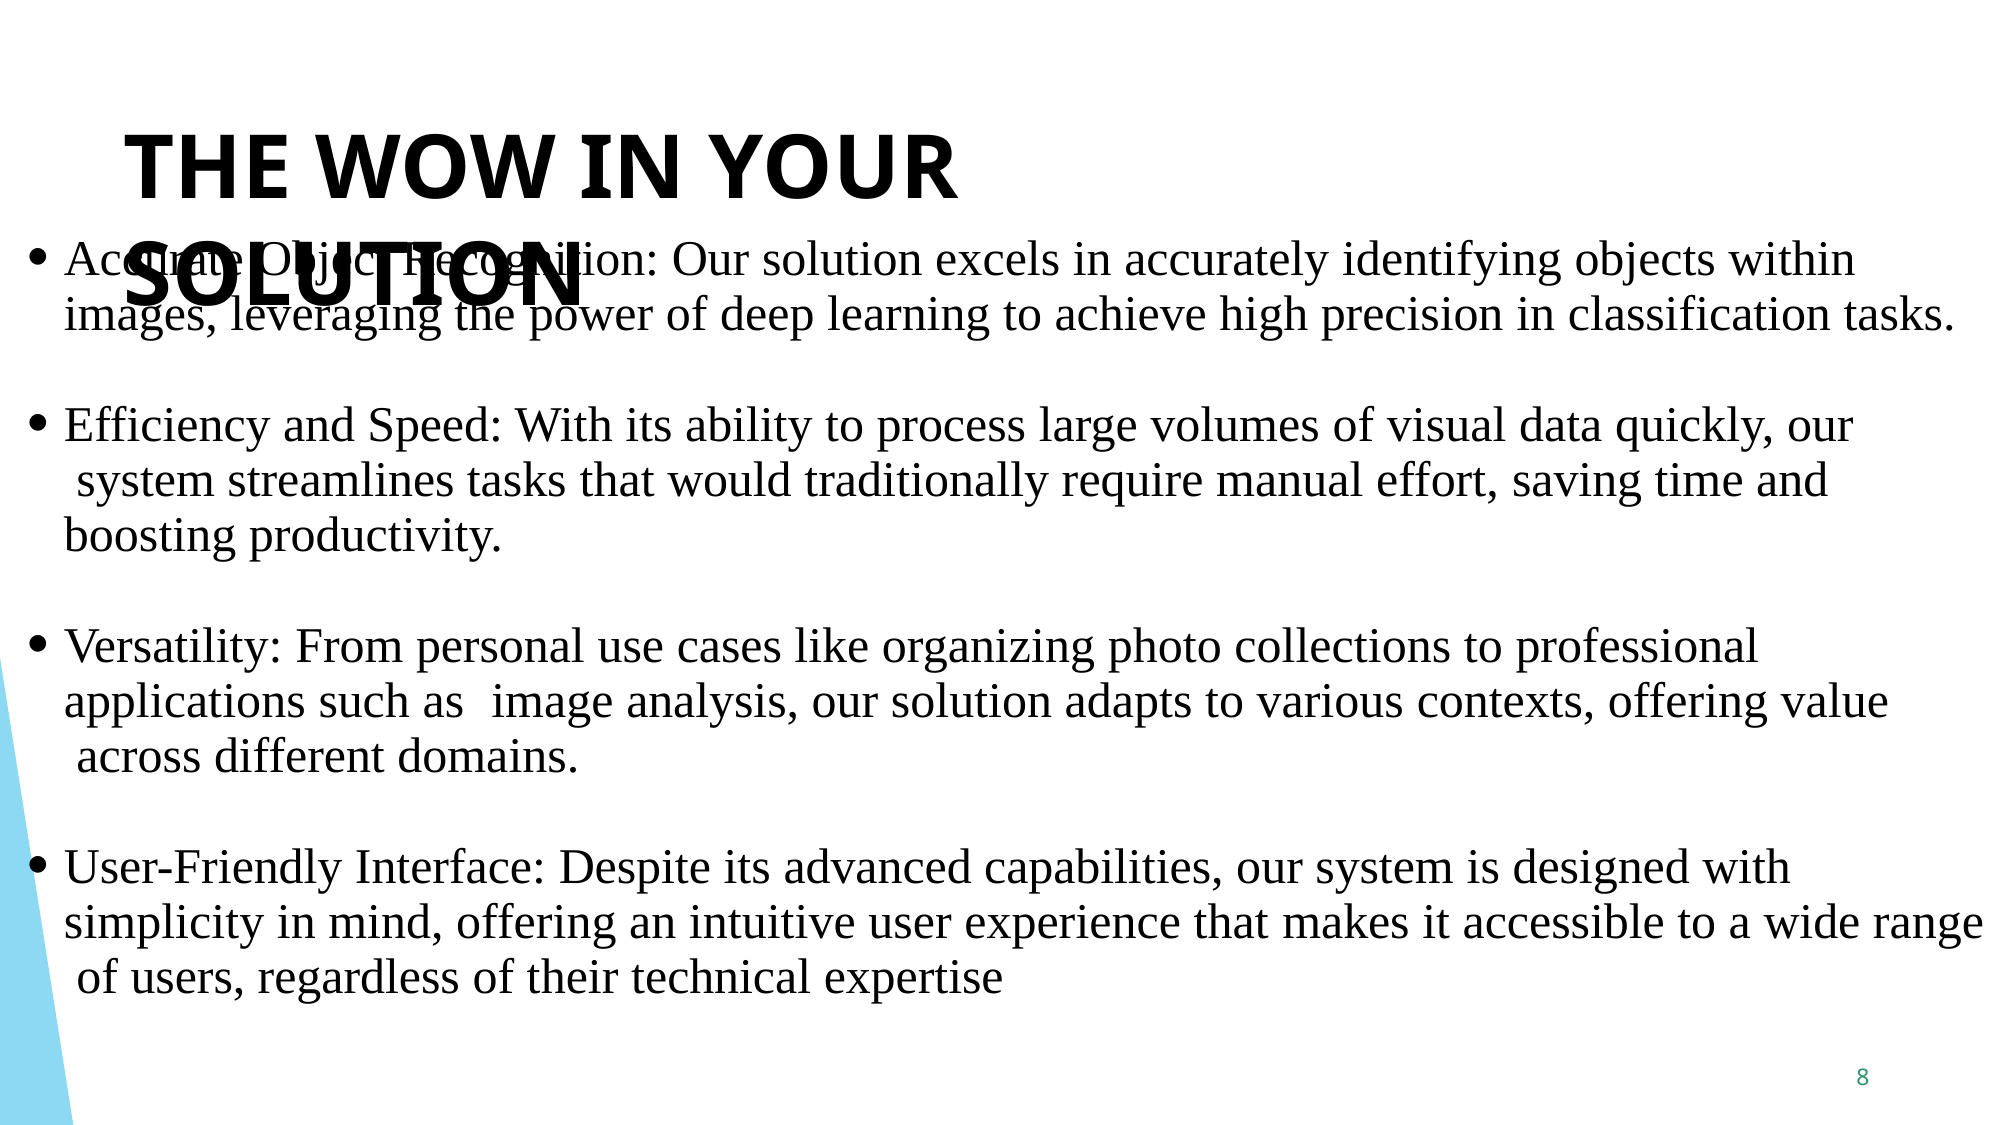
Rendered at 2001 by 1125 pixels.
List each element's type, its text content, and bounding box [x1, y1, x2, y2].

text_box ● [26, 238, 49, 268]
text_box ● [26, 846, 49, 876]
title THE WOW IN YOUR SOLUTION [121, 107, 1356, 222]
text_box 8 [1849, 1061, 1888, 1095]
text_box Versatility: From personal use cases like organizing photo collections to professional applications such as image analysis, our solution adapts to various contexts, offering value across different domains. [61, 609, 1892, 783]
text_box ● [26, 404, 49, 433]
text_box ● [26, 625, 49, 655]
text_box Efficiency and Speed: With its ability to process large volumes of visual data quickly, our system streamlines tasks that would traditionally require manual effort, saving time and boosting productivity. [61, 388, 1866, 562]
text_box Accurate Object Recognition: Our solution excels in accurately identifying objects within images, leveraging the power of deep learning to achieve high precision in classification tasks. [61, 222, 1961, 341]
text_box User-Friendly Interface: Despite its advanced capabilities, our system is designed with simplicity in mind, offering an intuitive user experience that makes it accessible to a wide range of users, regardless of their technical expertise [61, 830, 1988, 1004]
